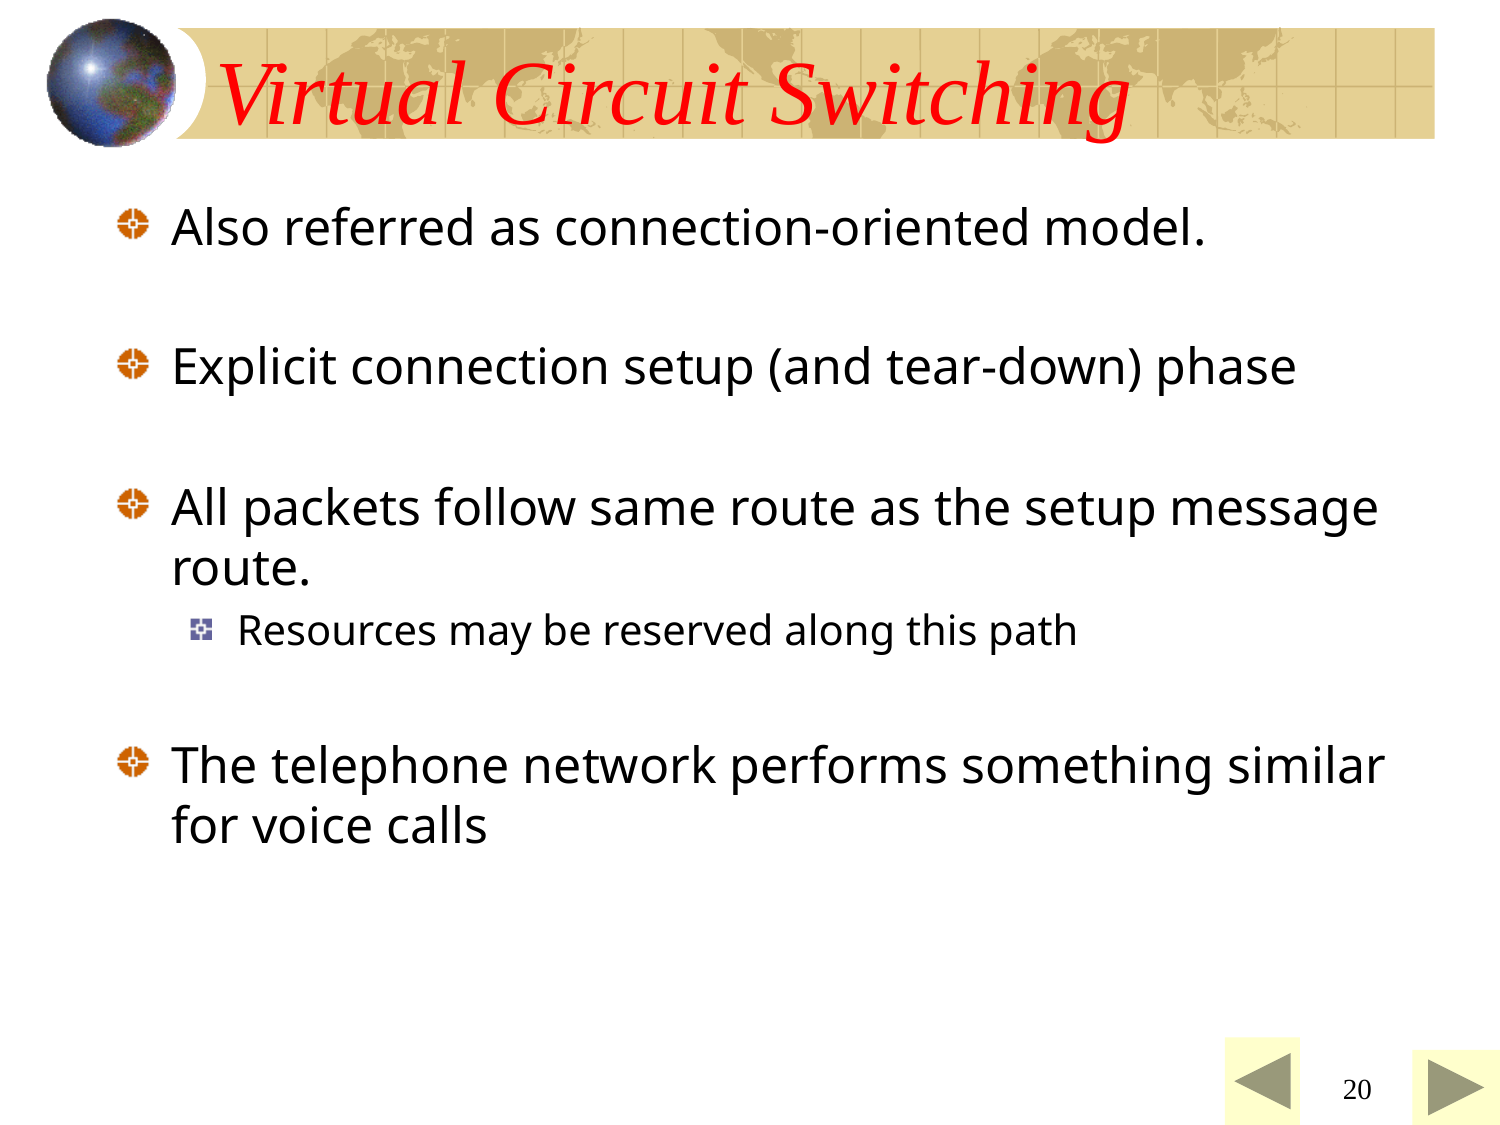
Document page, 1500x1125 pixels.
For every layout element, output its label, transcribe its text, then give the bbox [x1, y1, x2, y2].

title Virtual Circuit Switching [199, 24, 1438, 151]
picture [114, 487, 151, 523]
picture [42, 14, 190, 151]
list Also referred as connection-oriented model. Explicit connection setup (and tear-down) phase All packets follow same route as the setup message route. Resources may be reserved along this path The telephone network performs something similar for voice calls [99, 187, 1451, 988]
picture [114, 207, 151, 243]
picture [114, 347, 151, 383]
picture [189, 617, 212, 640]
slide_number 20 [1074, 1037, 1388, 1113]
picture [114, 745, 151, 781]
